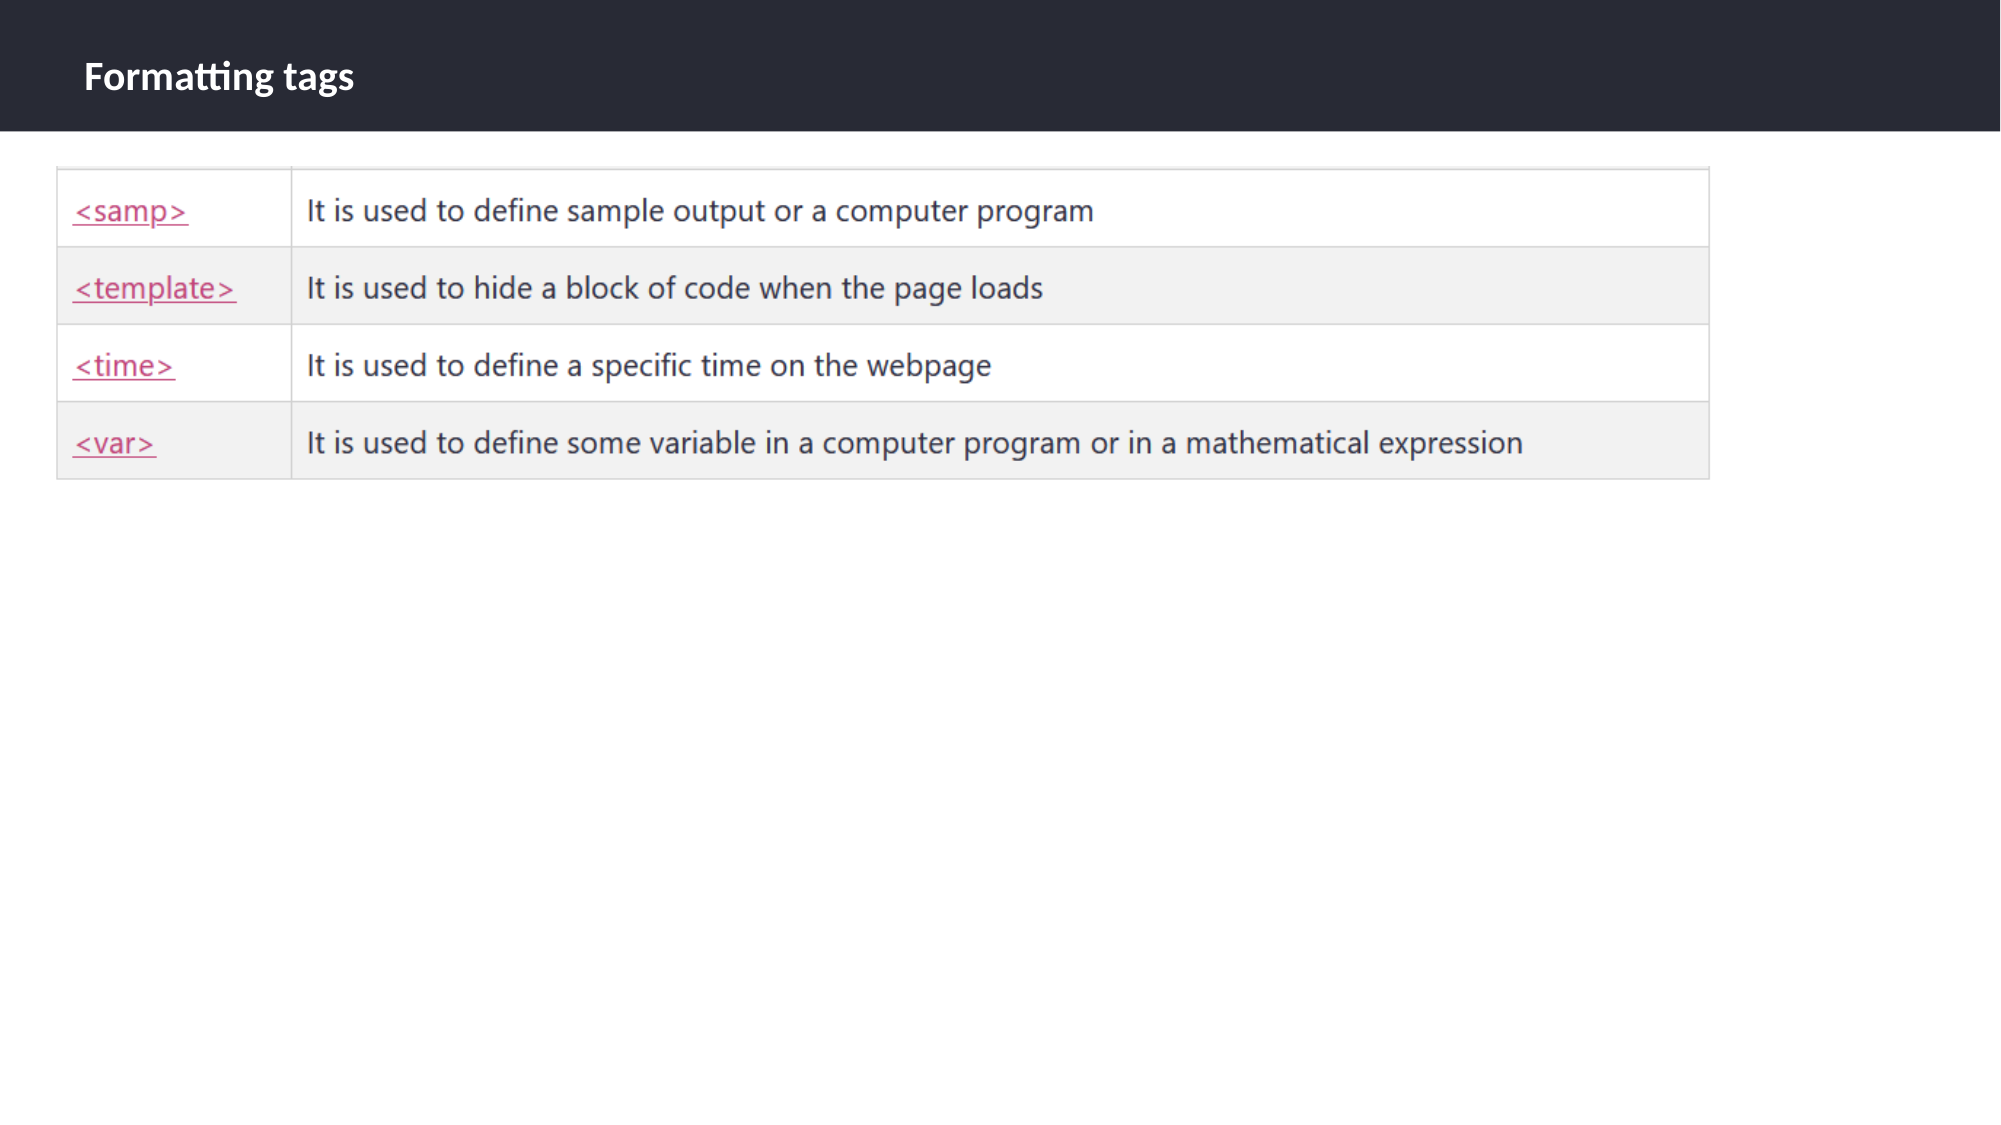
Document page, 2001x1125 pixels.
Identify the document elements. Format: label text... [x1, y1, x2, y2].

picture [0, 0, 2001, 1125]
text_box Formatting tags [69, 41, 370, 106]
